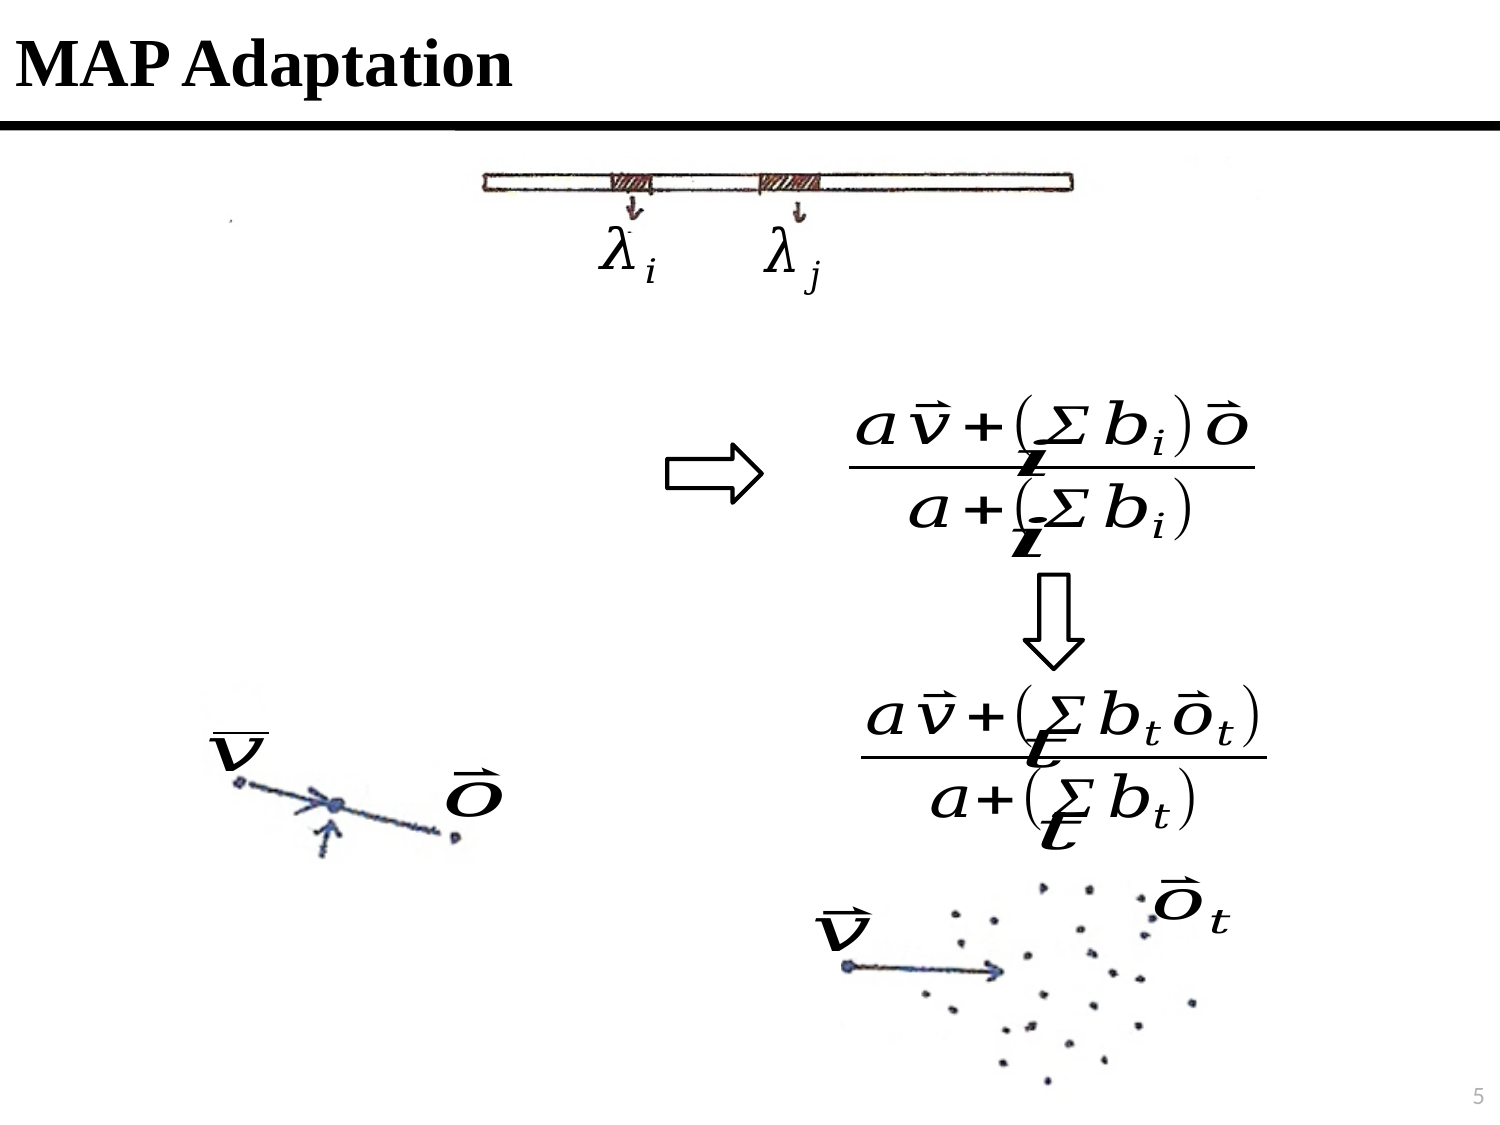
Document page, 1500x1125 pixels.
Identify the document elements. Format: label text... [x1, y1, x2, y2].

picture [182, 680, 497, 879]
picture [841, 869, 1208, 1107]
picture [64, 156, 1315, 233]
text_box MAP Adaptation [0, 0, 1500, 118]
slide_number 5 [1162, 1065, 1500, 1125]
text_box [1022, 572, 1085, 672]
text_box [665, 442, 764, 505]
